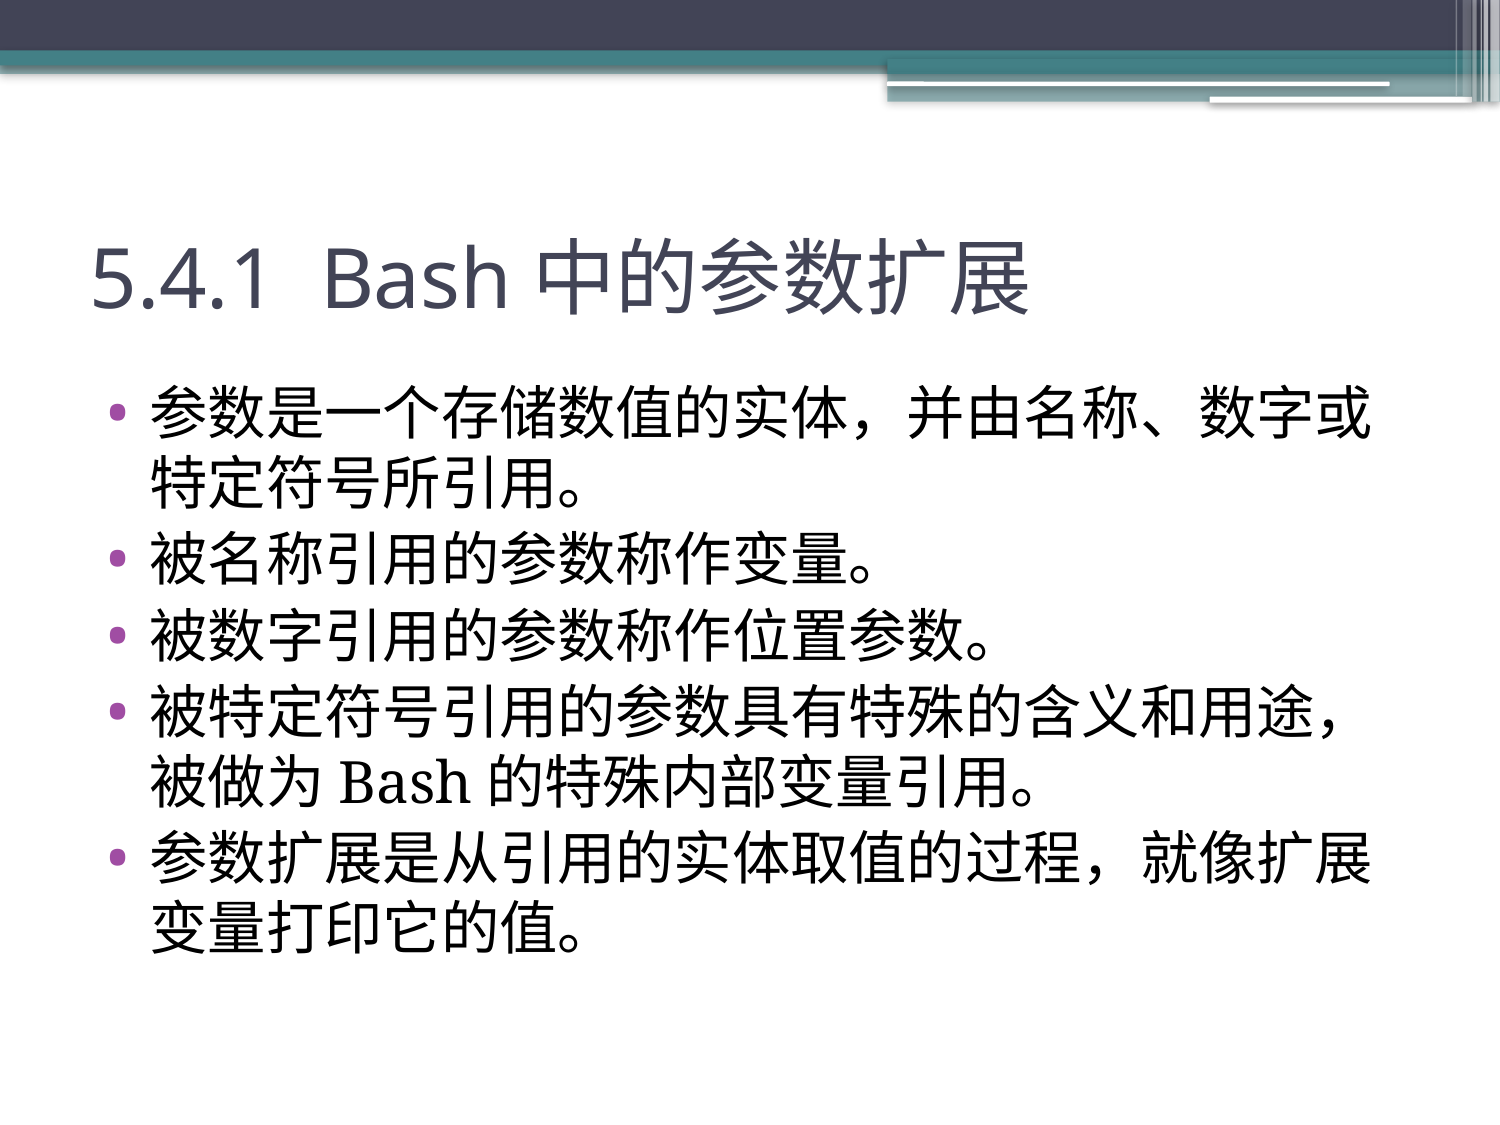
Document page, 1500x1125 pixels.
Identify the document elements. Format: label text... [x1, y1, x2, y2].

list 参数是一个存储数值的实体，并由名称、数字或特定符号所引用。 被名称引用的参数称作变量。 被数字引用的参数称作位置参数。 被特定符号引用的参数具有特殊的含义和用途，被做为Bash的特殊内部变量引用。 参数扩展是从引用的实体取值的过程，就像扩展变量打印它的值。 [75, 368, 1425, 1079]
title 5.4.1 Bash中的参数扩展 [75, 187, 1425, 363]
